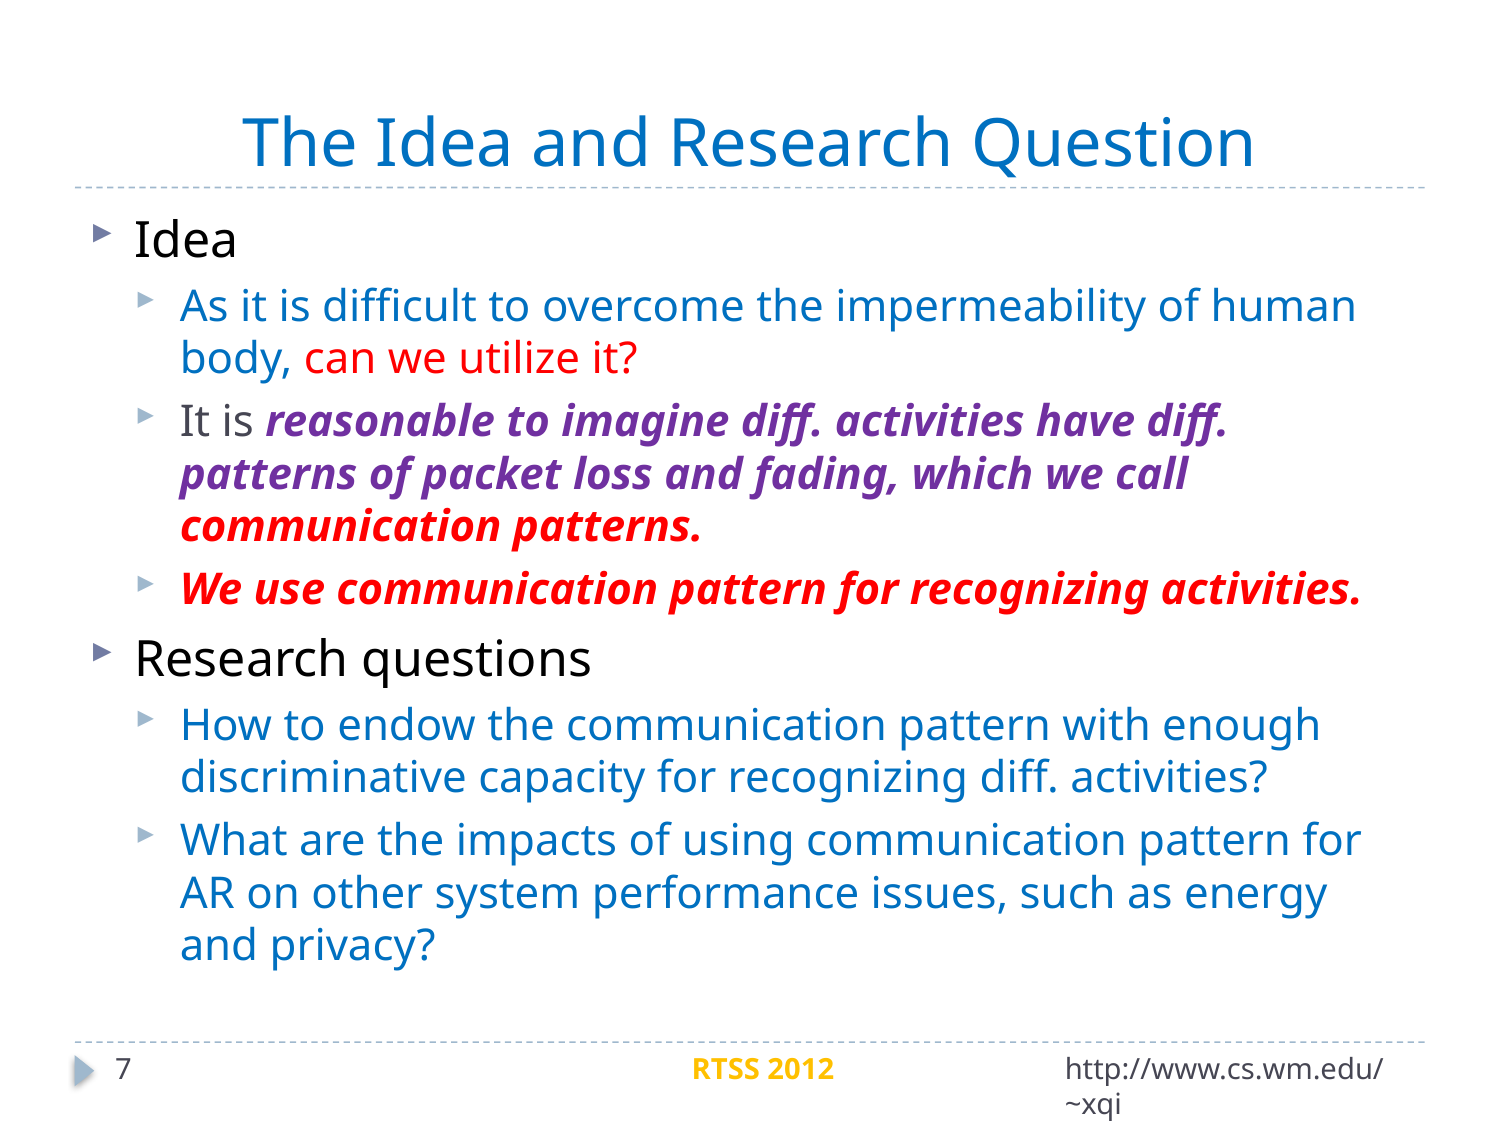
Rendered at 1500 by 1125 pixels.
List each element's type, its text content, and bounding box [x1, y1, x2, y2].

footer RTSS 2012 [475, 1042, 1051, 1103]
slide_number http://www.cs.wm.edu/~xqi [1051, 1042, 1426, 1103]
title The Idea and Research Question [75, 24, 1425, 188]
slide_number 7 [100, 1042, 426, 1103]
list Idea As it is difficult to overcome the impermeability of human body, can we utilize it? It is reasonable to imagine diff. activities have diff. patterns of packet loss and fading, which we call communication patterns. We use communication pattern for recognizing activities. Research questions How to endow the communication pattern with enough discriminative capacity for recognizing diff. activities? What are the impacts of using communication pattern for AR on other system performance issues, such as energy and privacy? [75, 200, 1425, 1010]
